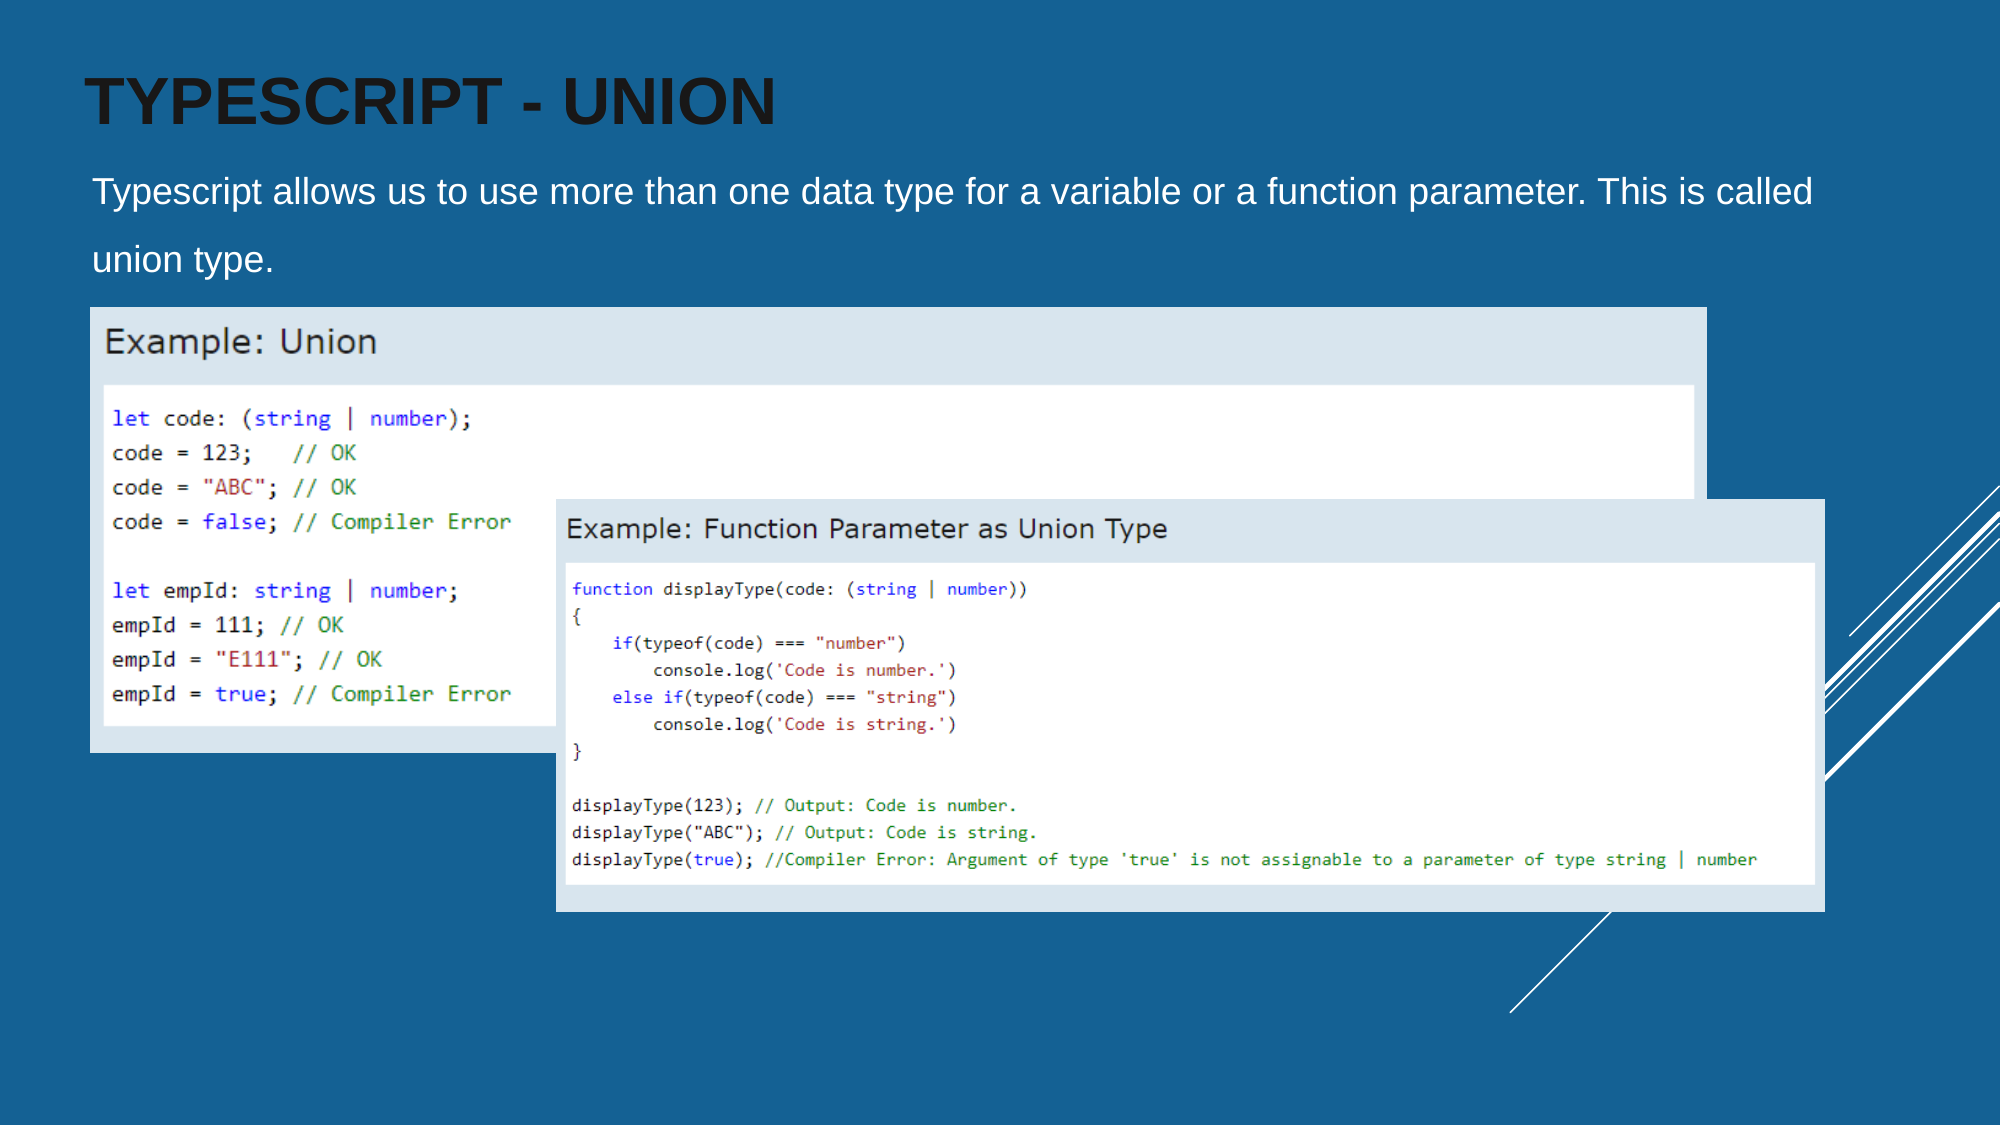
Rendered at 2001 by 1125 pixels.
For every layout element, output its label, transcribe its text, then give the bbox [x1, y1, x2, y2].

text_box Typescript allows us to use more than one data type for a variable or a function parameter. This is called union type. [84, 137, 1889, 288]
picture [90, 307, 1825, 913]
text_box TYPESCRIPT - UNION [77, 50, 786, 146]
